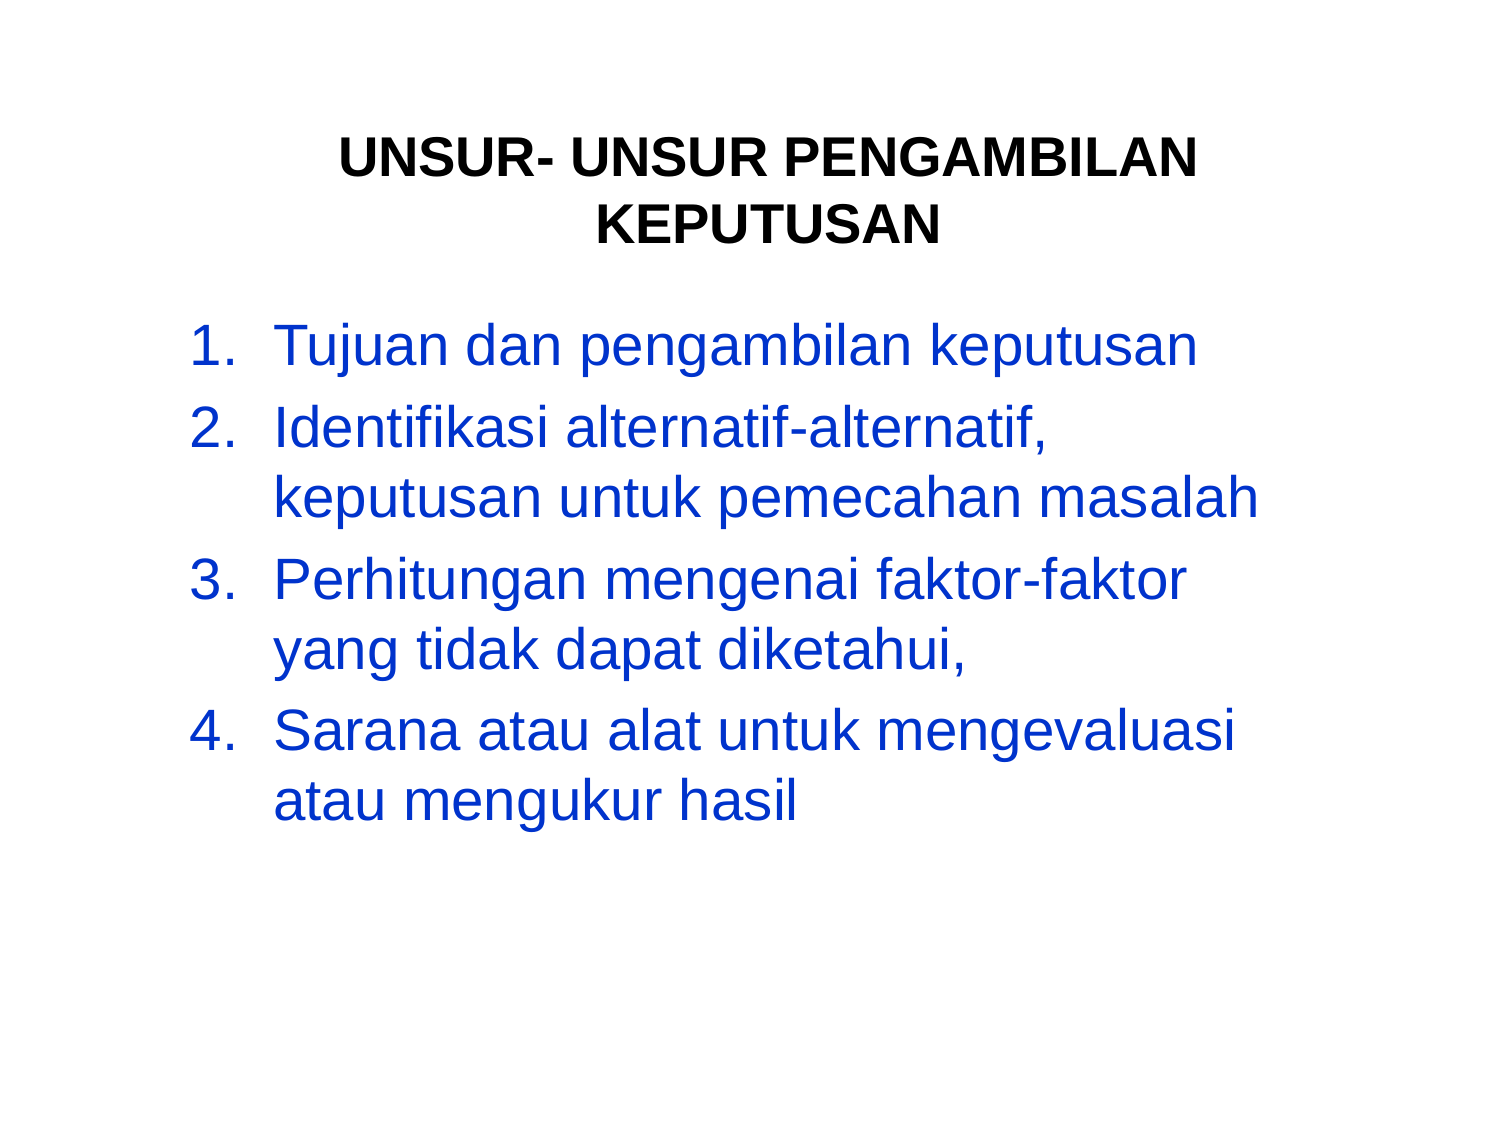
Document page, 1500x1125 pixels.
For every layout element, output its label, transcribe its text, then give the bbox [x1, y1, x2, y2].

subtitle Tujuan dan pengambilan keputusan Identifikasi alternatif-alternatif, keputusan untuk pemecahan masalah Perhitungan mengenai faktor-faktor yang tidak dapat diketahui, Sarana atau alat untuk mengevaluasi atau mengukur hasil [174, 299, 1300, 988]
title UNSUR- UNSUR PENGAMBILAN KEPUTUSAN [150, 112, 1388, 263]
